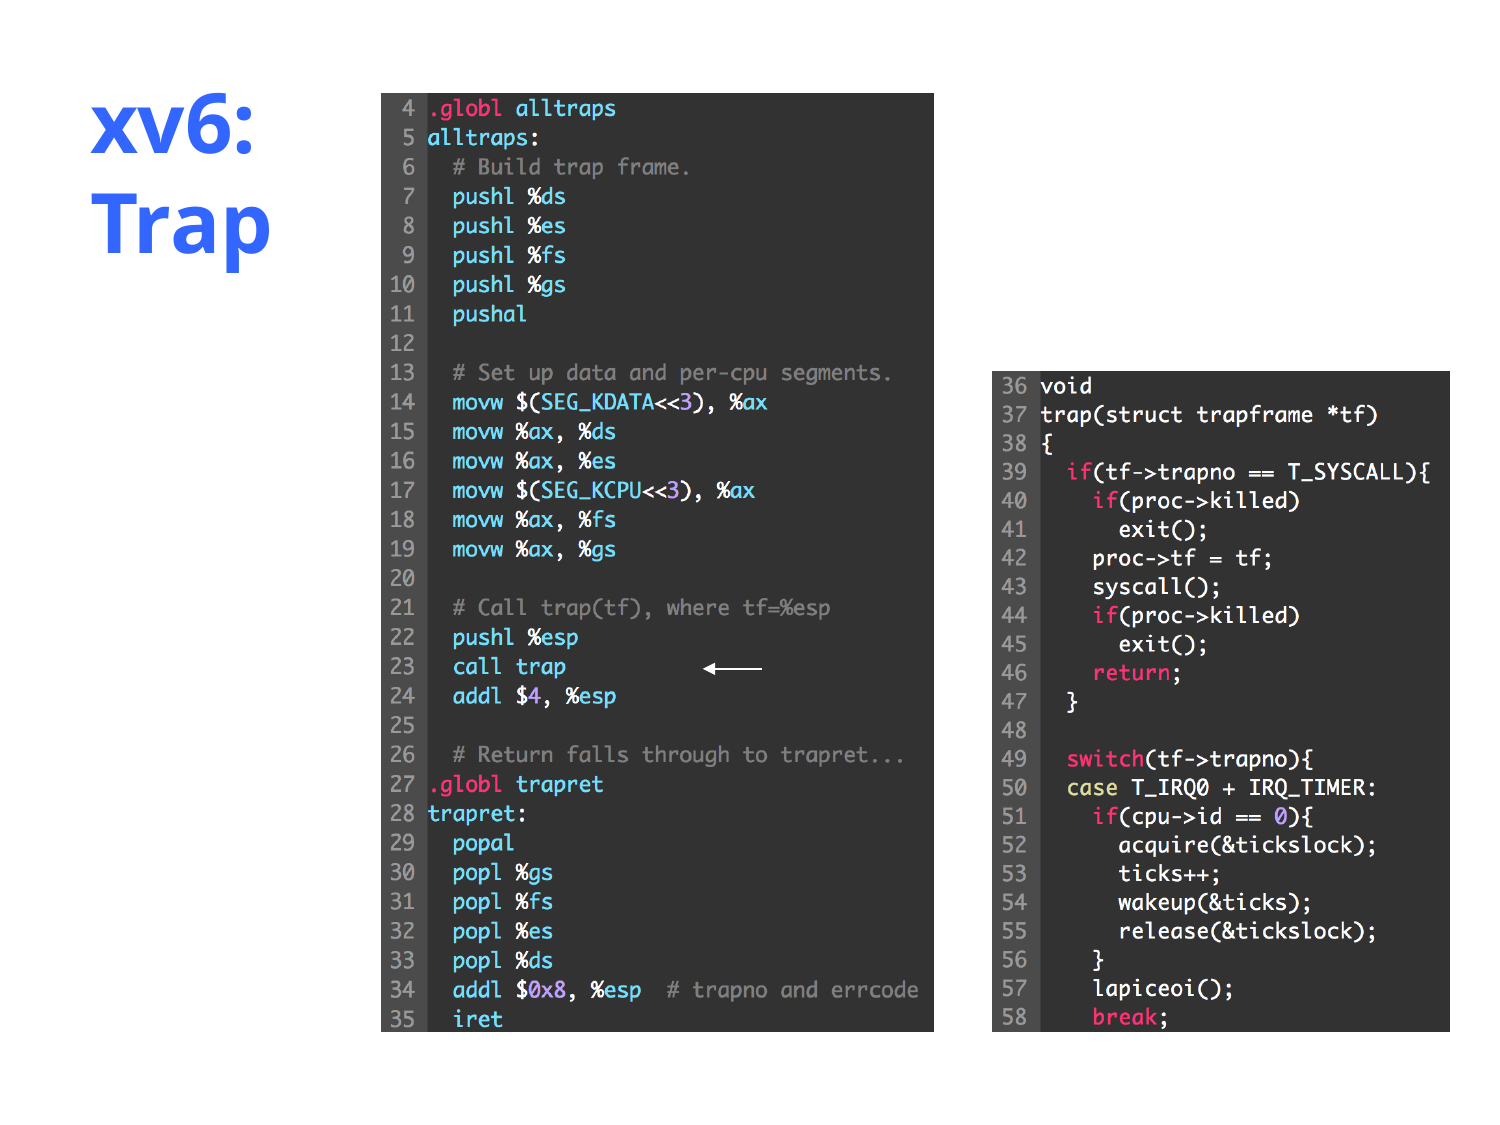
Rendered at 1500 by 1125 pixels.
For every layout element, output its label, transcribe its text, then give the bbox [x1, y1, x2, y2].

title xv6: Trap [75, 45, 1425, 296]
picture [381, 93, 934, 1032]
picture [991, 371, 1450, 1032]
